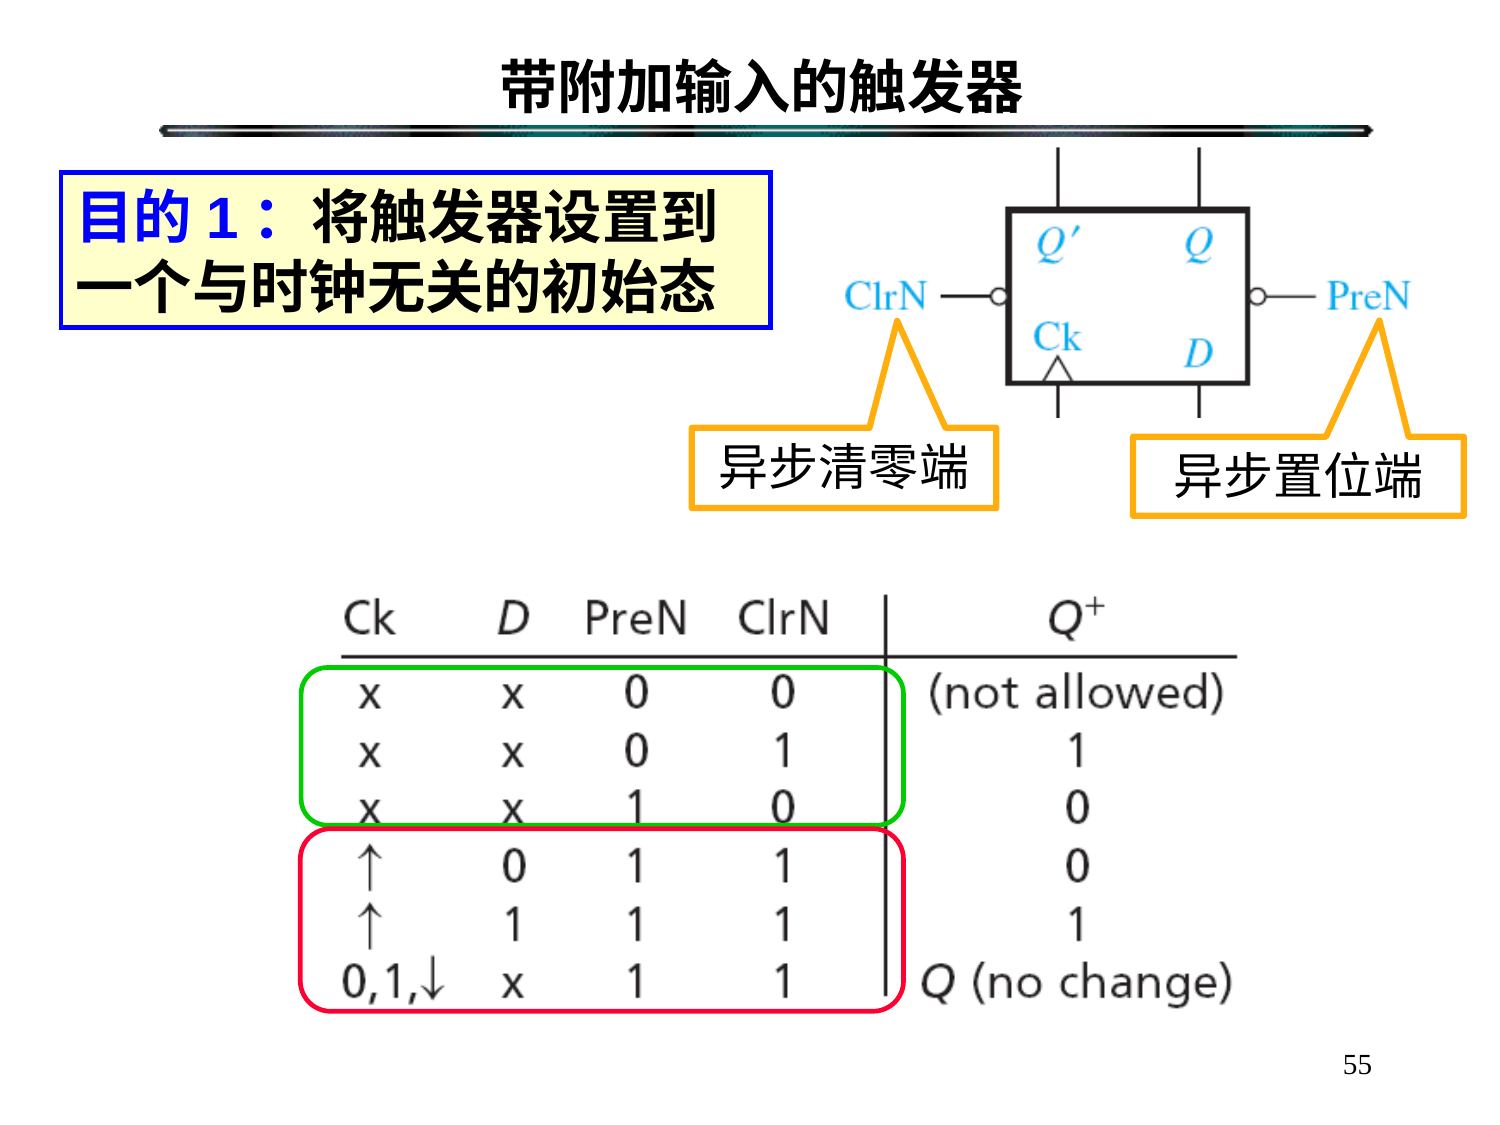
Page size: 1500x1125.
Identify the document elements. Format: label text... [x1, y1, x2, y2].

picture [843, 146, 1423, 419]
text_box 目的1：将触发器设置到一个与时钟无关的初始态 [61, 172, 771, 328]
text_box 异步置位端 [1133, 427, 1464, 516]
text_box 异步清零端 [691, 427, 997, 509]
text_box [300, 837, 309, 1003]
text_box 带附加输入的触发器 [265, 42, 1258, 123]
picture [314, 571, 1265, 1012]
text_box [301, 675, 309, 818]
picture [159, 125, 1377, 138]
slide_number 55 [1074, 1025, 1388, 1100]
